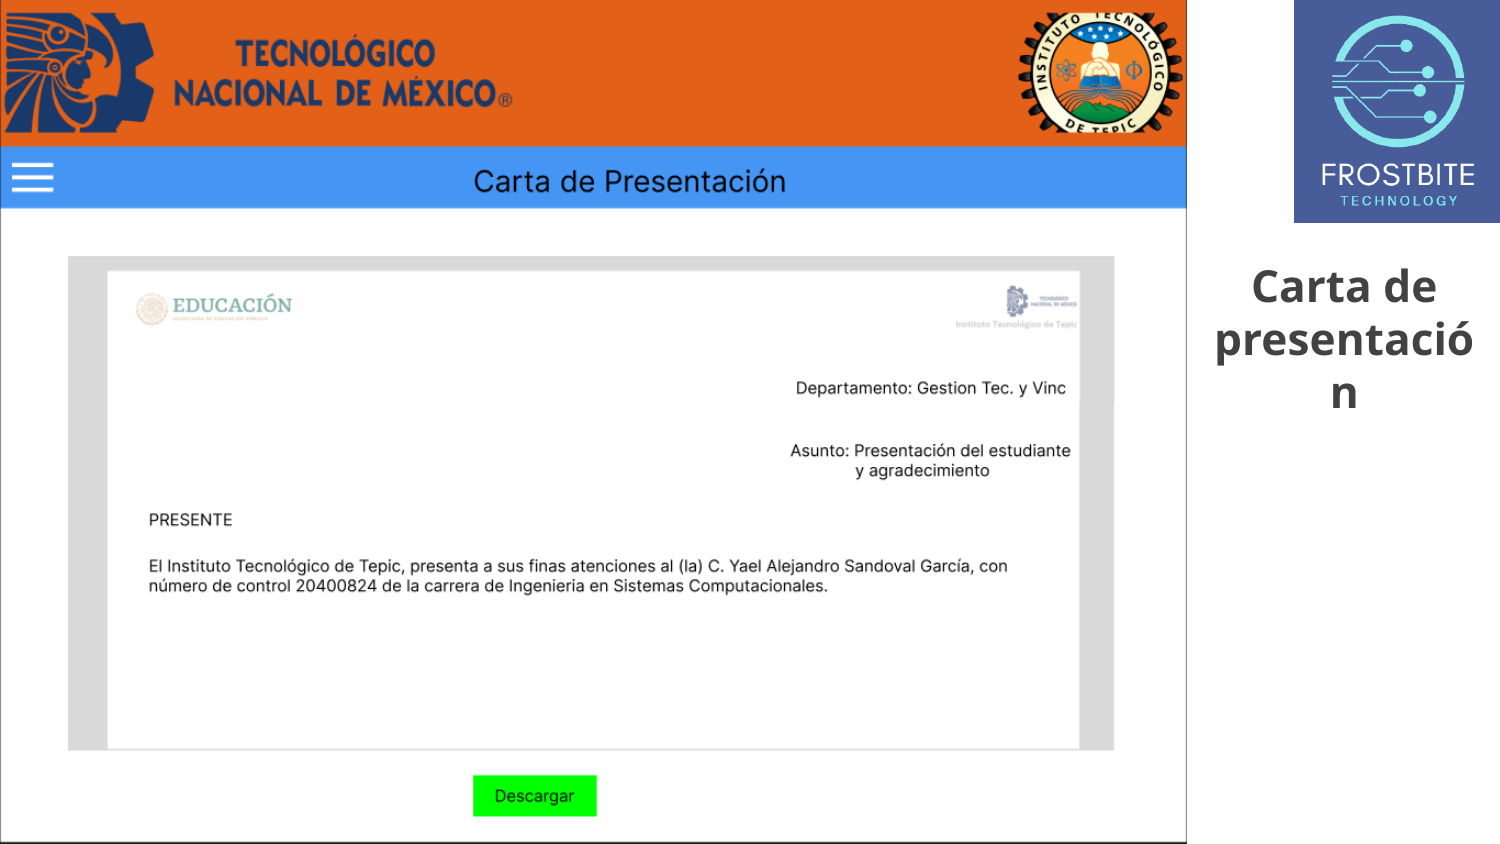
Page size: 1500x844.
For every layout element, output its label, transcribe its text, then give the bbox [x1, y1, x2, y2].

title Carta de presentación [1190, 243, 1500, 408]
picture [0, 0, 1187, 844]
picture [1294, 0, 1500, 224]
